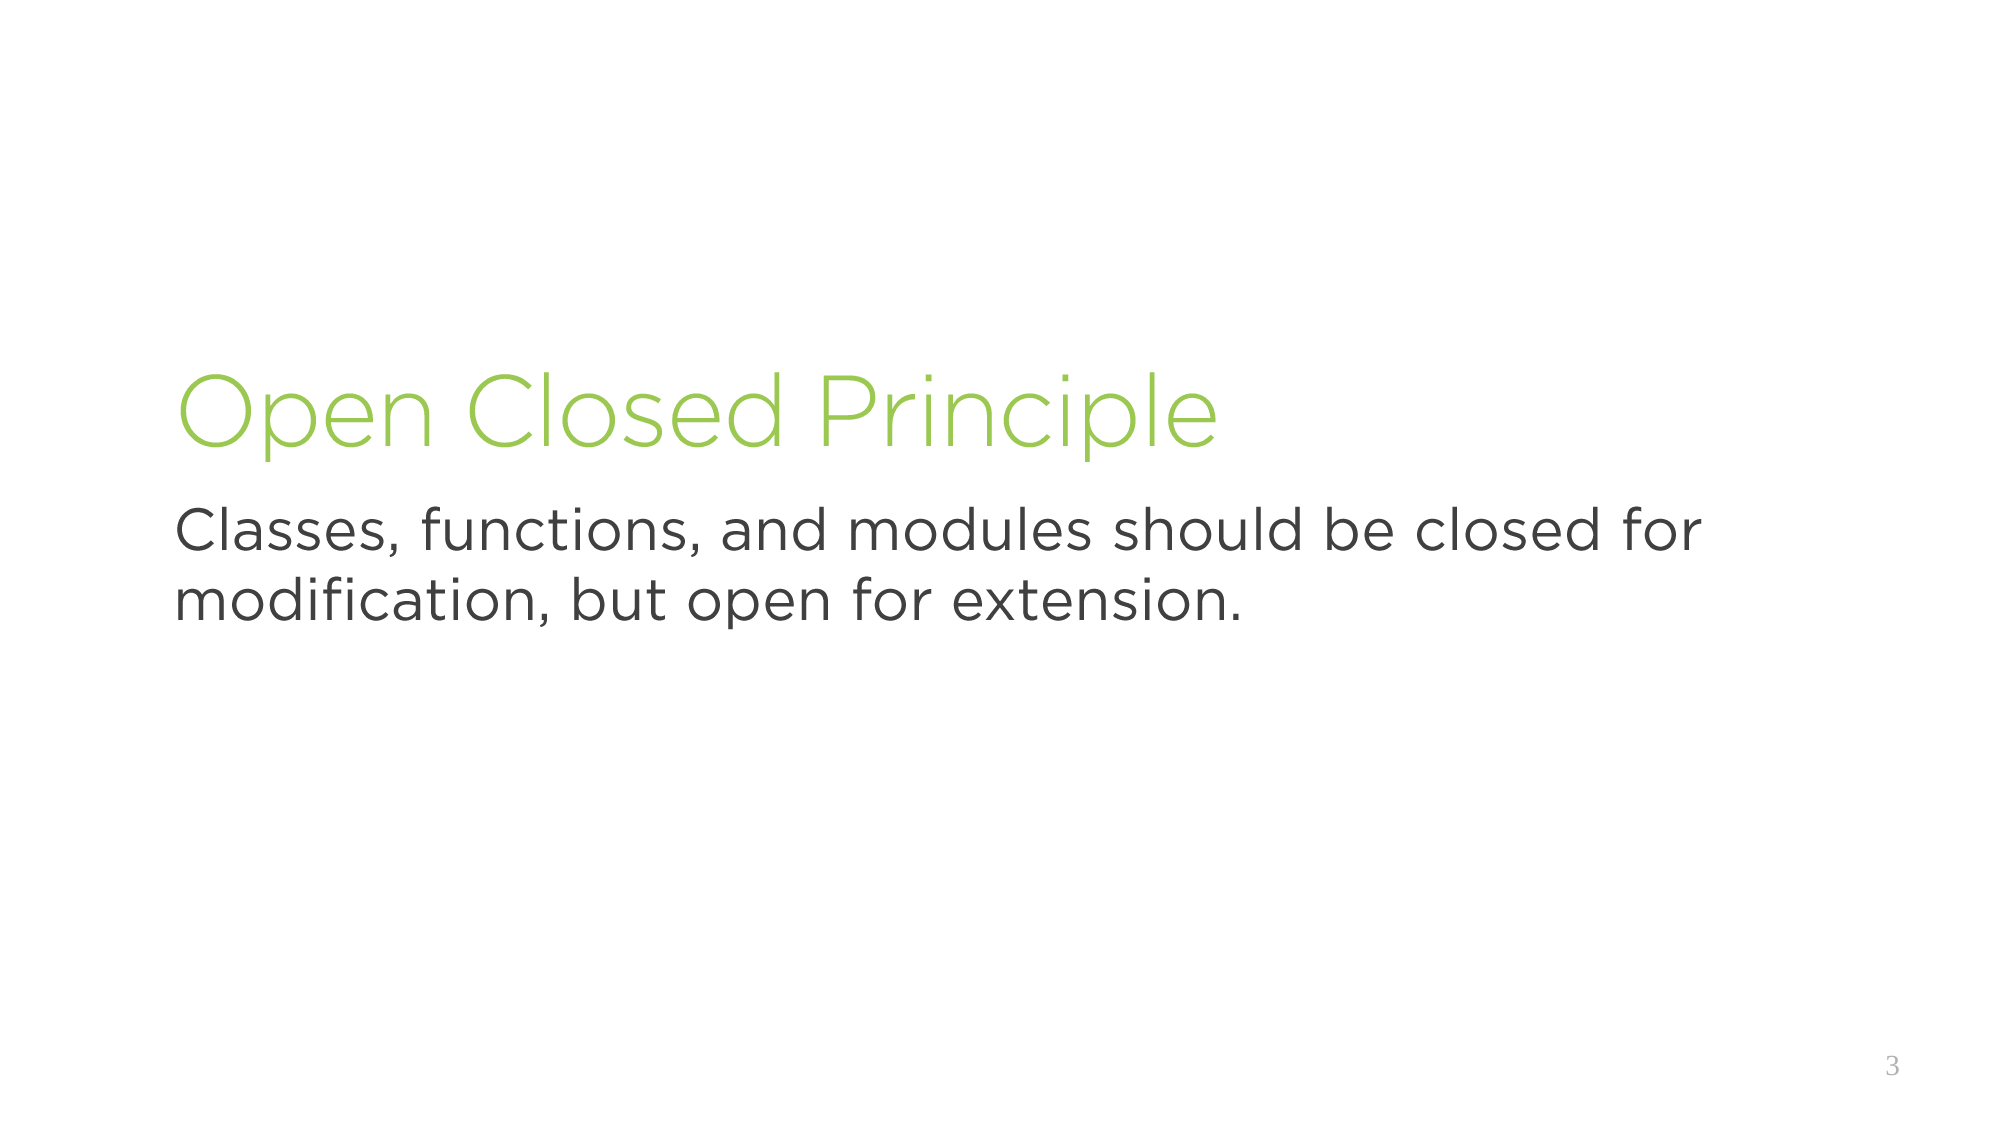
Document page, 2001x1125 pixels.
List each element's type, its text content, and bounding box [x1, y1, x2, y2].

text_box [173, 493, 1747, 634]
picture [173, 349, 1267, 470]
slide_number 3 [1440, 1046, 1900, 1103]
